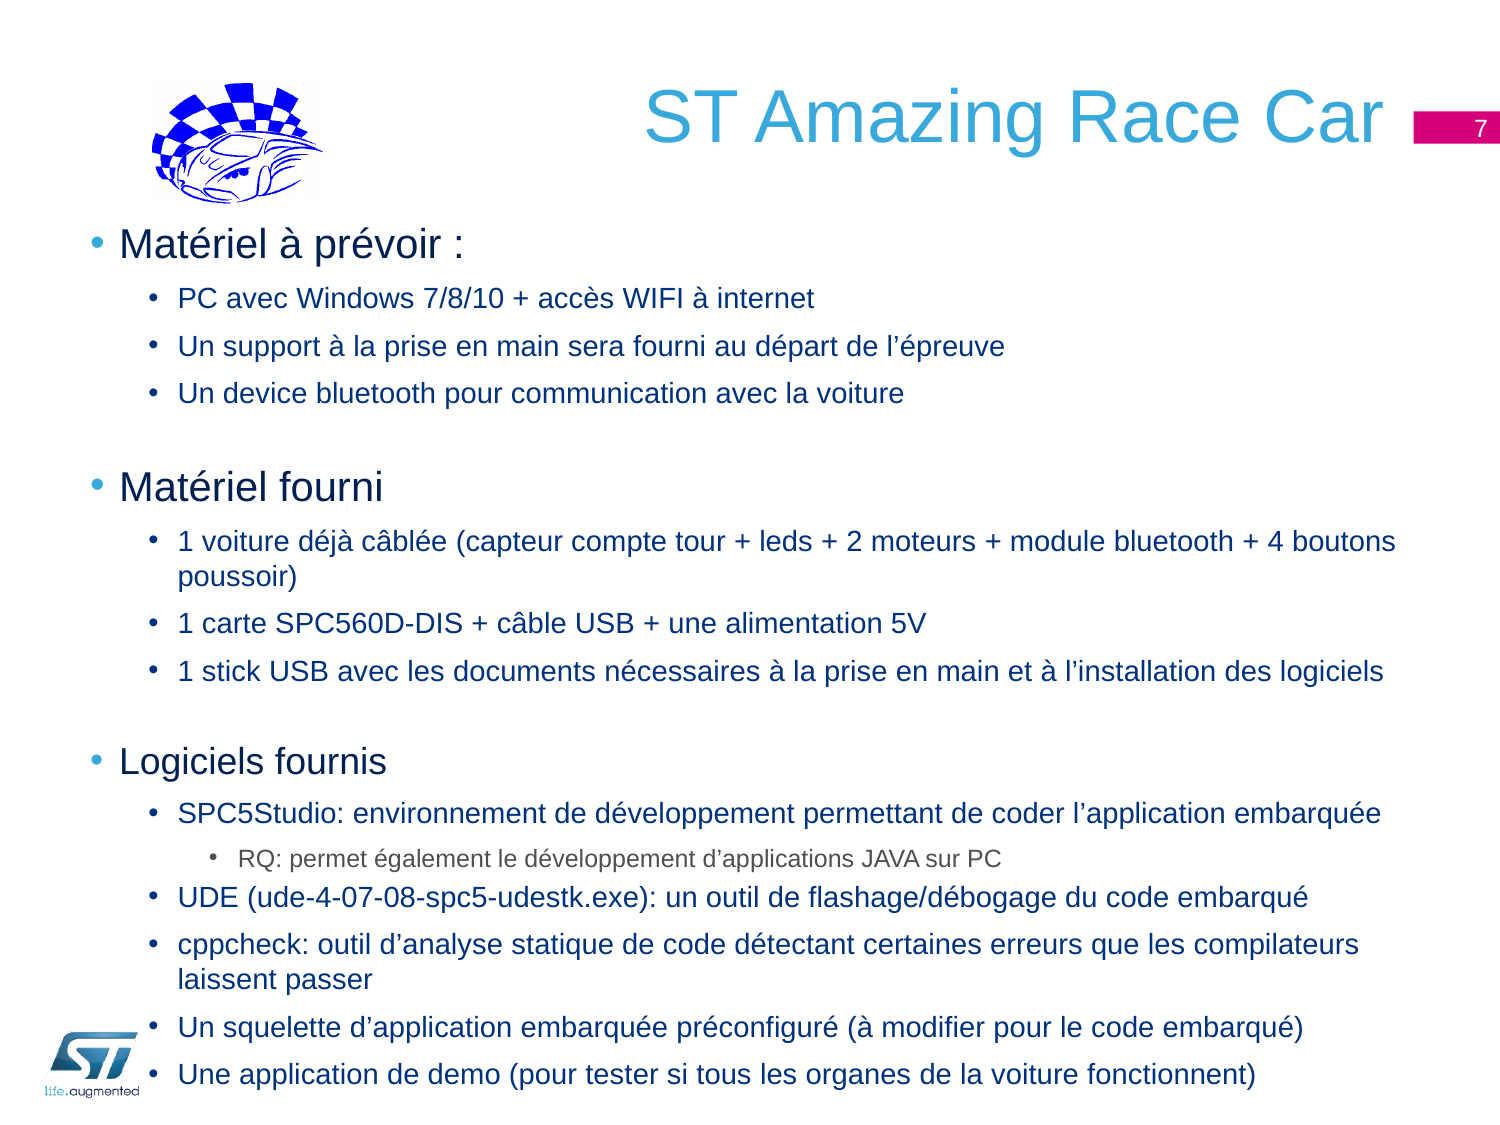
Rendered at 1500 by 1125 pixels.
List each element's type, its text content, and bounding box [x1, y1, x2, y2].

slide_number 7 [1413, 111, 1500, 144]
list Matériel à prévoir : PC avec Windows 7/8/10 + accès WIFI à internet Un support à la prise en main sera fourni au départ de l’épreuve Un device bluetooth pour communication avec la voiture Matériel fourni 1 voiture déjà câblée (capteur compte tour + leds + 2 moteurs + module bluetooth + 4 boutons poussoir) 1 carte SPC560D-DIS + câble USB + une alimentation 5V 1 stick USB avec les documents nécessaires à la prise en main et à l’installation des logiciels Logiciels fournis SPC5Studio: environnement de développement permettant de coder l’application embarquée RQ: permet également le développement d’applications JAVA sur PC UDE (ude-4-07-08-spc5-udestk.exe): un outil de flashage/débogage du code embarqué cppcheck: outil d’analyse statique de code détectant certaines erreurs que les compilateurs laissent passer Un squelette d’application embarquée préconfiguré (à modifier pour le code embarqué) Une application de demo (pour tester si tous les organes de la voiture fonctionnent) [75, 209, 1425, 1125]
title ST Amazing Race Car [75, 19, 1400, 207]
picture [37, 1022, 75, 1104]
picture [147, 77, 324, 207]
